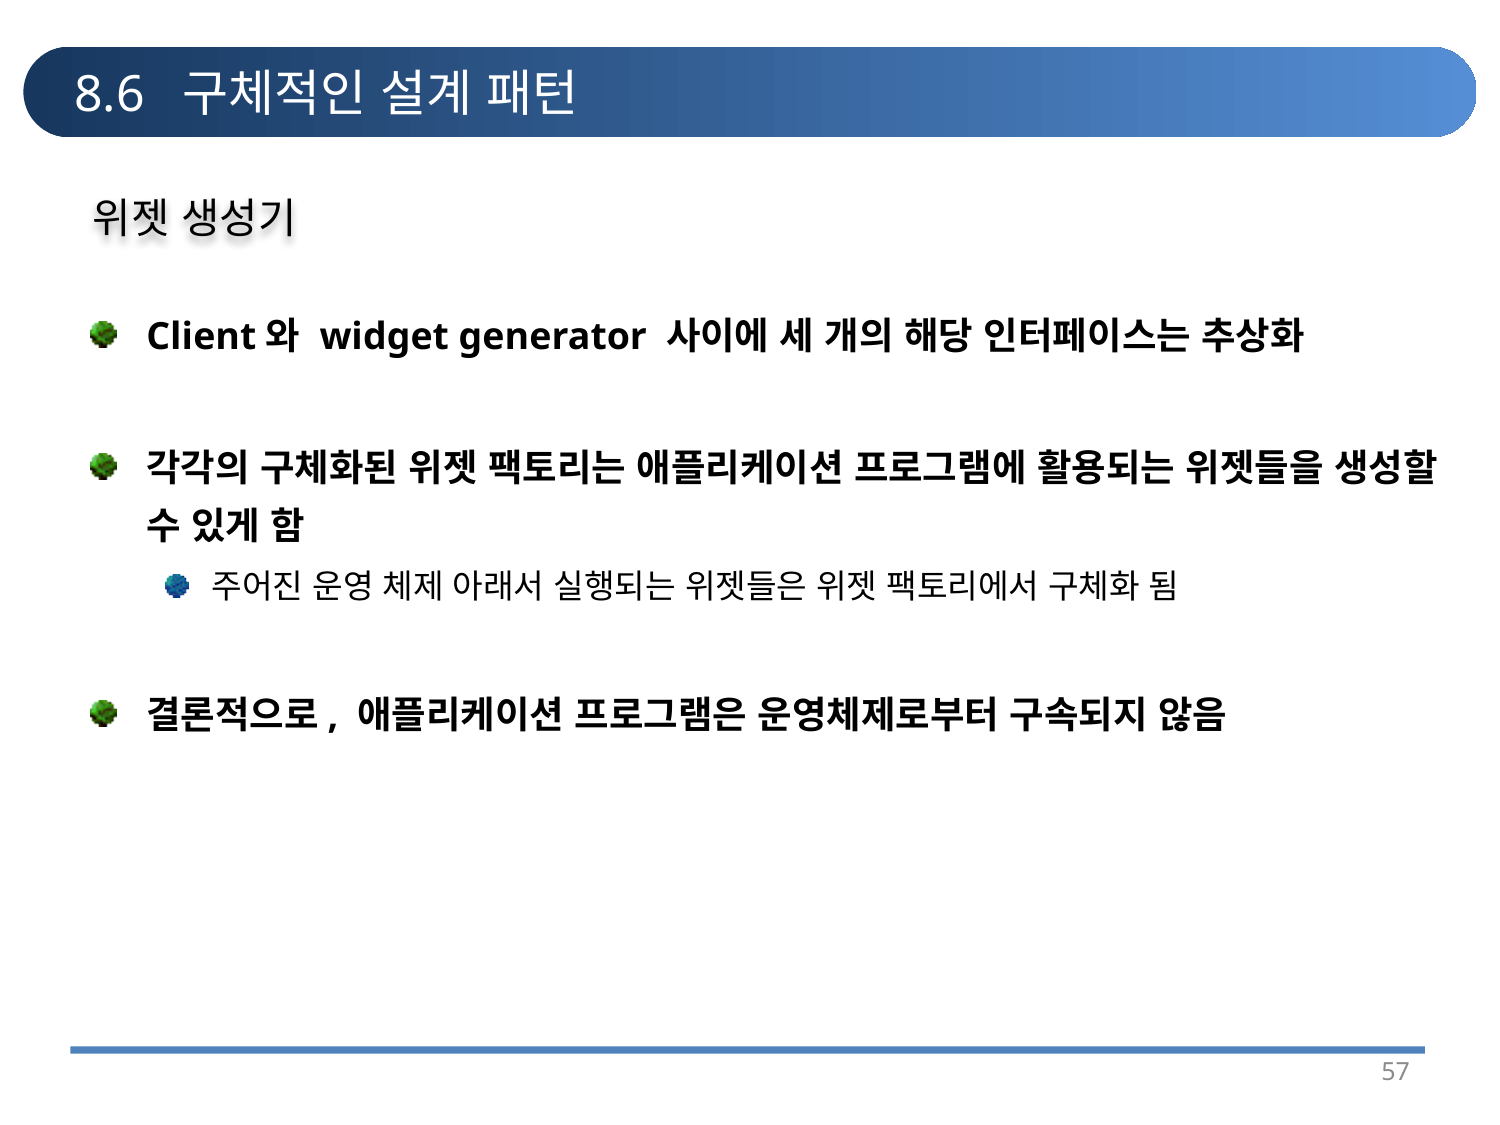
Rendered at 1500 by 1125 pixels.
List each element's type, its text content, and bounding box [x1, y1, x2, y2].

slide_number 57 [1074, 1042, 1425, 1103]
picture [165, 574, 189, 598]
list 위젯 생성기 [60, 180, 329, 255]
picture [90, 453, 117, 480]
list Client와 widget generator 사이에 세 개의 해당 인터페이스는 추상화 각각의 구체화된 위젯 팩토리는 애플리케이션 프로그램에 활용되는 위젯들을 생성할 수 있게 함 주어진 운영 체제 아래서 실행되는 위젯들은 위젯 팩토리에서 구체화 됨 결론적으로, 애플리케이션 프로그램은 운영체제로부터 구속되지 않음 [74, 290, 1459, 1006]
picture [90, 321, 117, 348]
title 8.6 구체적인 설계 패턴 [59, 56, 1410, 126]
picture [90, 700, 117, 727]
